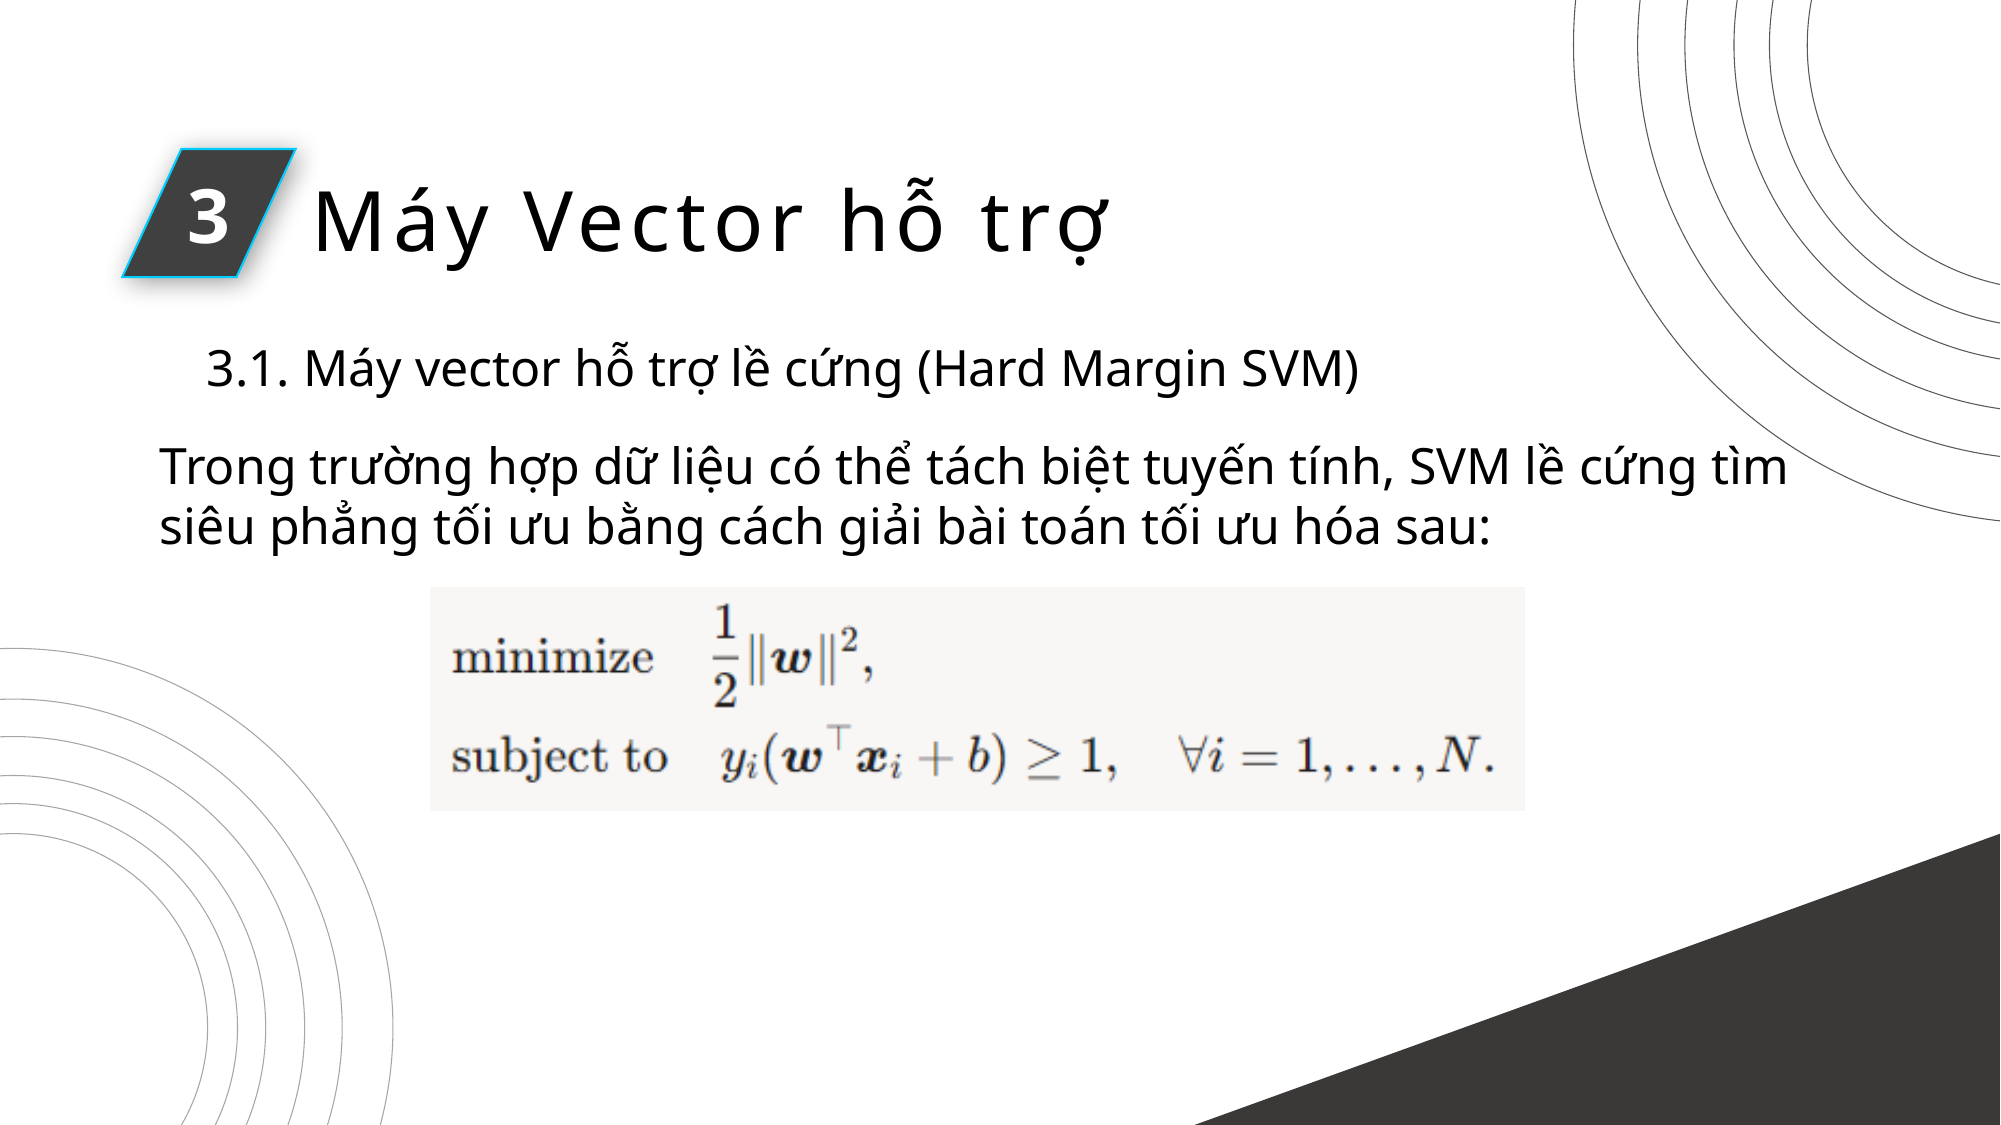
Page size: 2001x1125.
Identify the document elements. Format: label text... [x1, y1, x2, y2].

text_box Trong trường hợp dữ liệu có thể tách biệt tuyến tính, SVM lề cứng tìm siêu phẳng tối ưu bằng cách giải bài toán tối ưu hóa sau: [145, 427, 1854, 562]
text_box Máy Vector hỗ trợ [297, 161, 1573, 276]
picture [430, 587, 1525, 811]
text_box [1193, 832, 2000, 1125]
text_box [1573, 0, 2000, 524]
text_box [0, 648, 393, 1125]
text_box 3 [120, 147, 298, 279]
text_box 3.1. Máy vector hỗ trợ lề cứng (Hard Margin SVM) [191, 329, 1573, 405]
